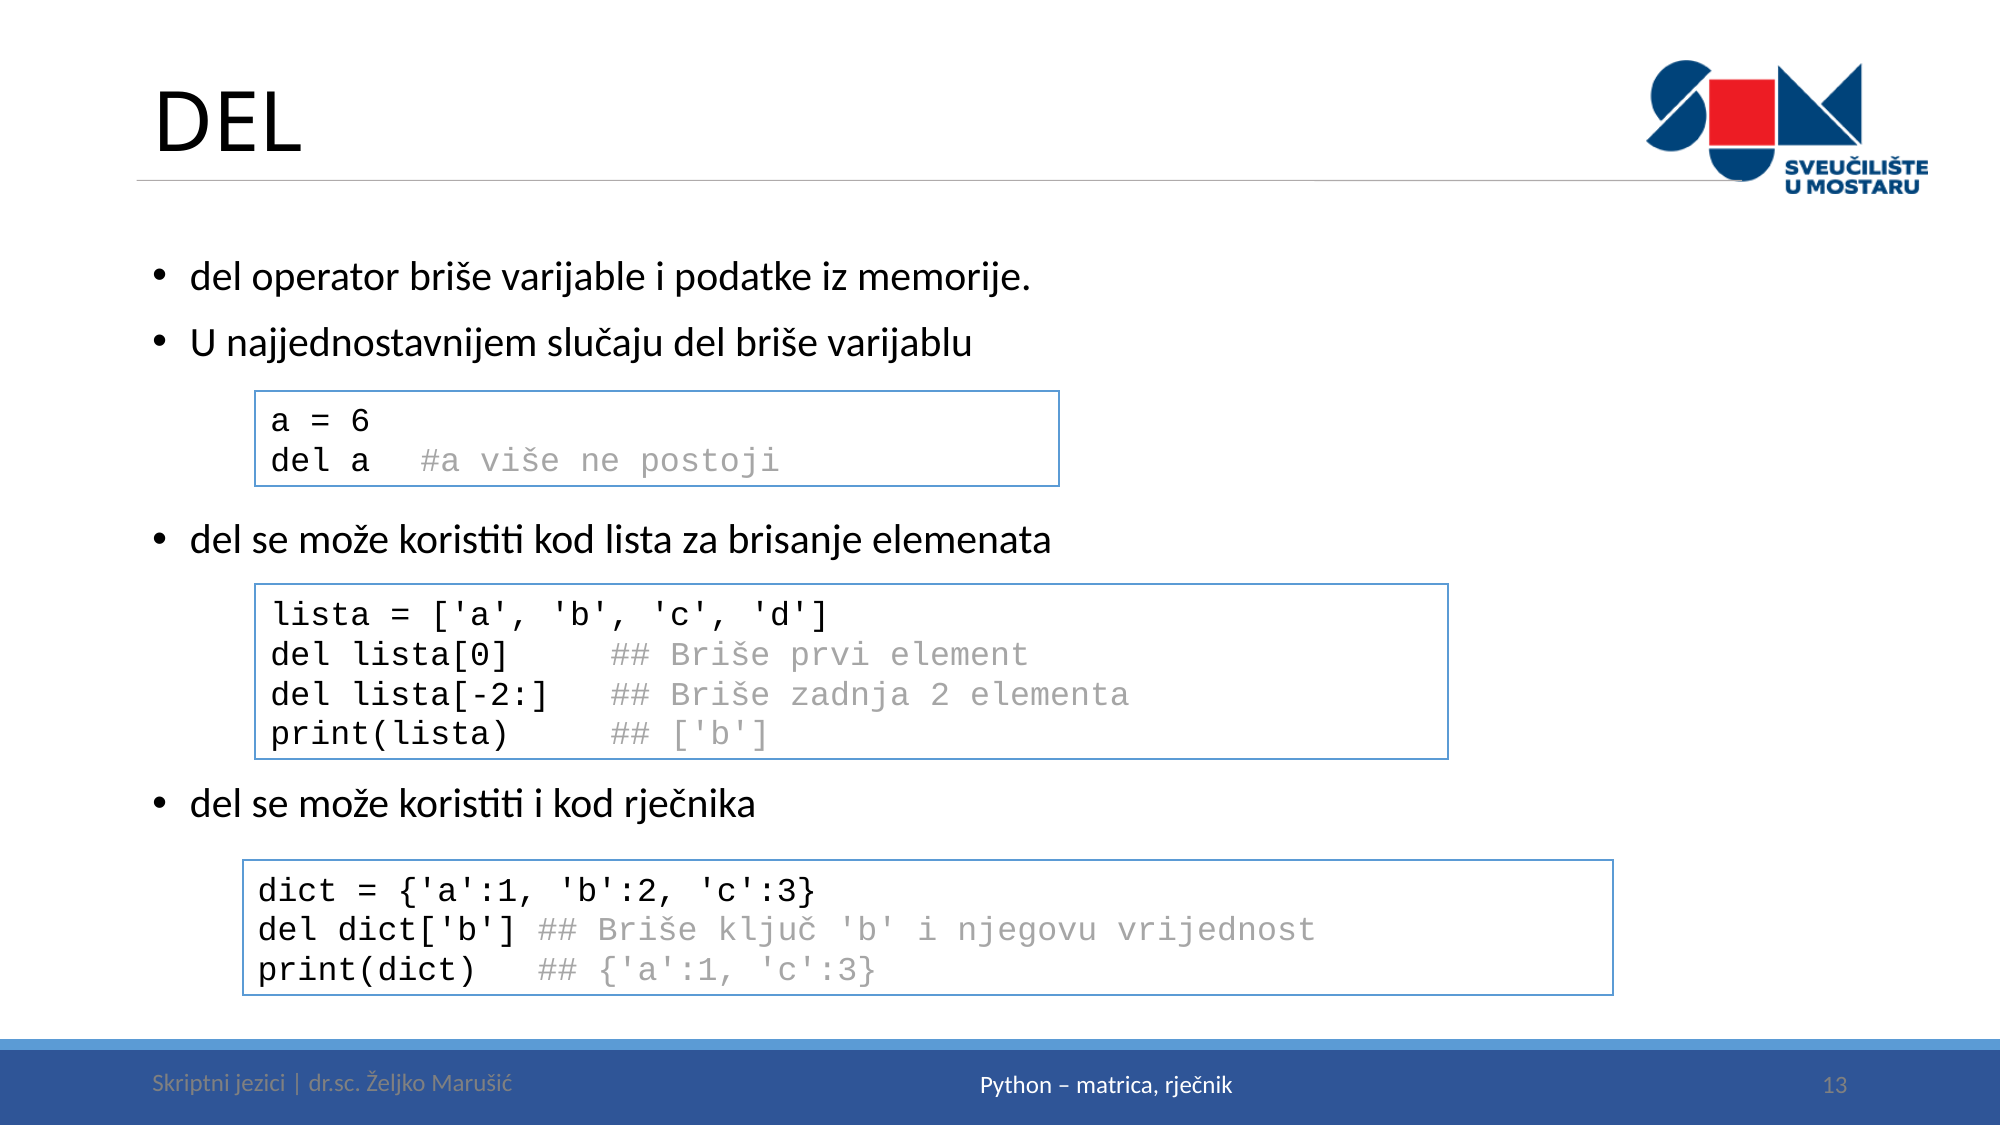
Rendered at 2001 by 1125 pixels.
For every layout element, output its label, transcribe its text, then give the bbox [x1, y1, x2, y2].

title DEL [137, 44, 1647, 206]
picture [1647, 60, 1928, 194]
list del operator briše varijable i podatke iz memorije. U najjednostavnijem slučaju del briše varijablu del se može koristiti kod lista za brisanje elemenata del se može koristiti i kod rječnika [137, 246, 1863, 1014]
text_box dict = {'a':1, 'b':2, 'c':3} del dict['b'] ## Briše ključ 'b' i njegovu vrijednost print(dict) ## {'a':1, 'c':3} [242, 859, 1614, 996]
text_box a = 6 del a #a više ne postoji [254, 390, 1060, 487]
footer Skriptni jezici | dr.sc. Željko Marušić [137, 1051, 897, 1112]
text_box lista = ['a', 'b', 'c', 'd'] del lista[0] ## Briše prvi element del lista[-2:] ## Briše zadnja 2 elementa print(lista) ## ['b'] [254, 583, 1449, 760]
slide_number 13 [1677, 1053, 1863, 1114]
